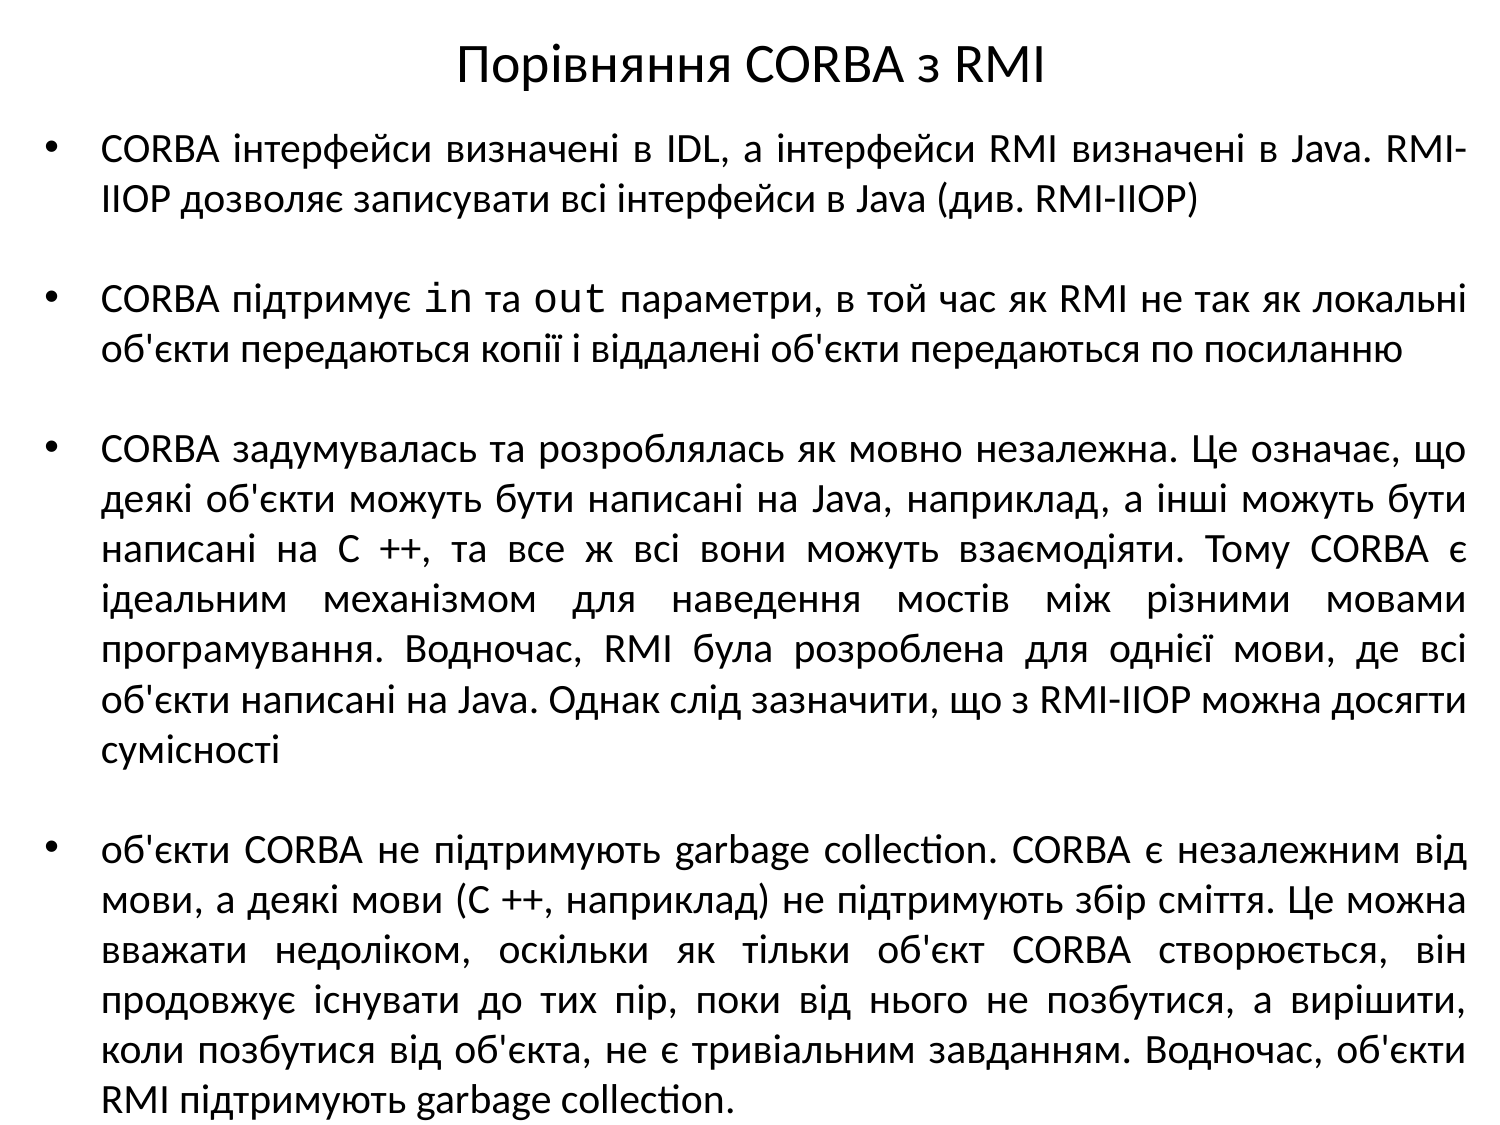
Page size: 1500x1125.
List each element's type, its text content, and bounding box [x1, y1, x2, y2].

title Порівняння CORBA з RMI [76, 19, 1427, 102]
list CORBA інтерфейси визначені в IDL, а інтерфейси RMI визначені в Java. RMI-IIOP дозволяє записувати всі інтерфейси в Java (див. RMI-IIOP) CORBA підтримує in та out параметри, в той час як RMI не так як локальні об'єкти передаються копії і віддалені об'єкти передаються по посиланню CORBA задумувалась та розроблялась як мовно незалежна. Це означає, що деякі об'єкти можуть бути написані на Java, наприклад, а інші можуть бути написані на C ++, та все ж всі вони можуть взаємодіяти. Тому CORBA є ідеальним механізмом для наведення мостів між різними мовами програмування. Водночас, RMI була розроблена для однієї мови, де всі об'єкти написані на Java. Однак слід зазначити, що з RMI-IIOP можна досягти сумісності об'єкти CORBA не підтримують garbage collection. CORBA є незалежним від мови, а деякі мови (C ++, наприклад) не підтримують збір сміття. Це можна вважати недоліком, оскільки як тільки об'єкт CORBA створюється, він продовжує існувати до тих пір, поки від нього не позбутися, а вирішити, коли позбутися від об'єкта, не є тривіальним завданням. Водночас, об'єкти RMI підтримують garbage collection. [29, 113, 1483, 1125]
